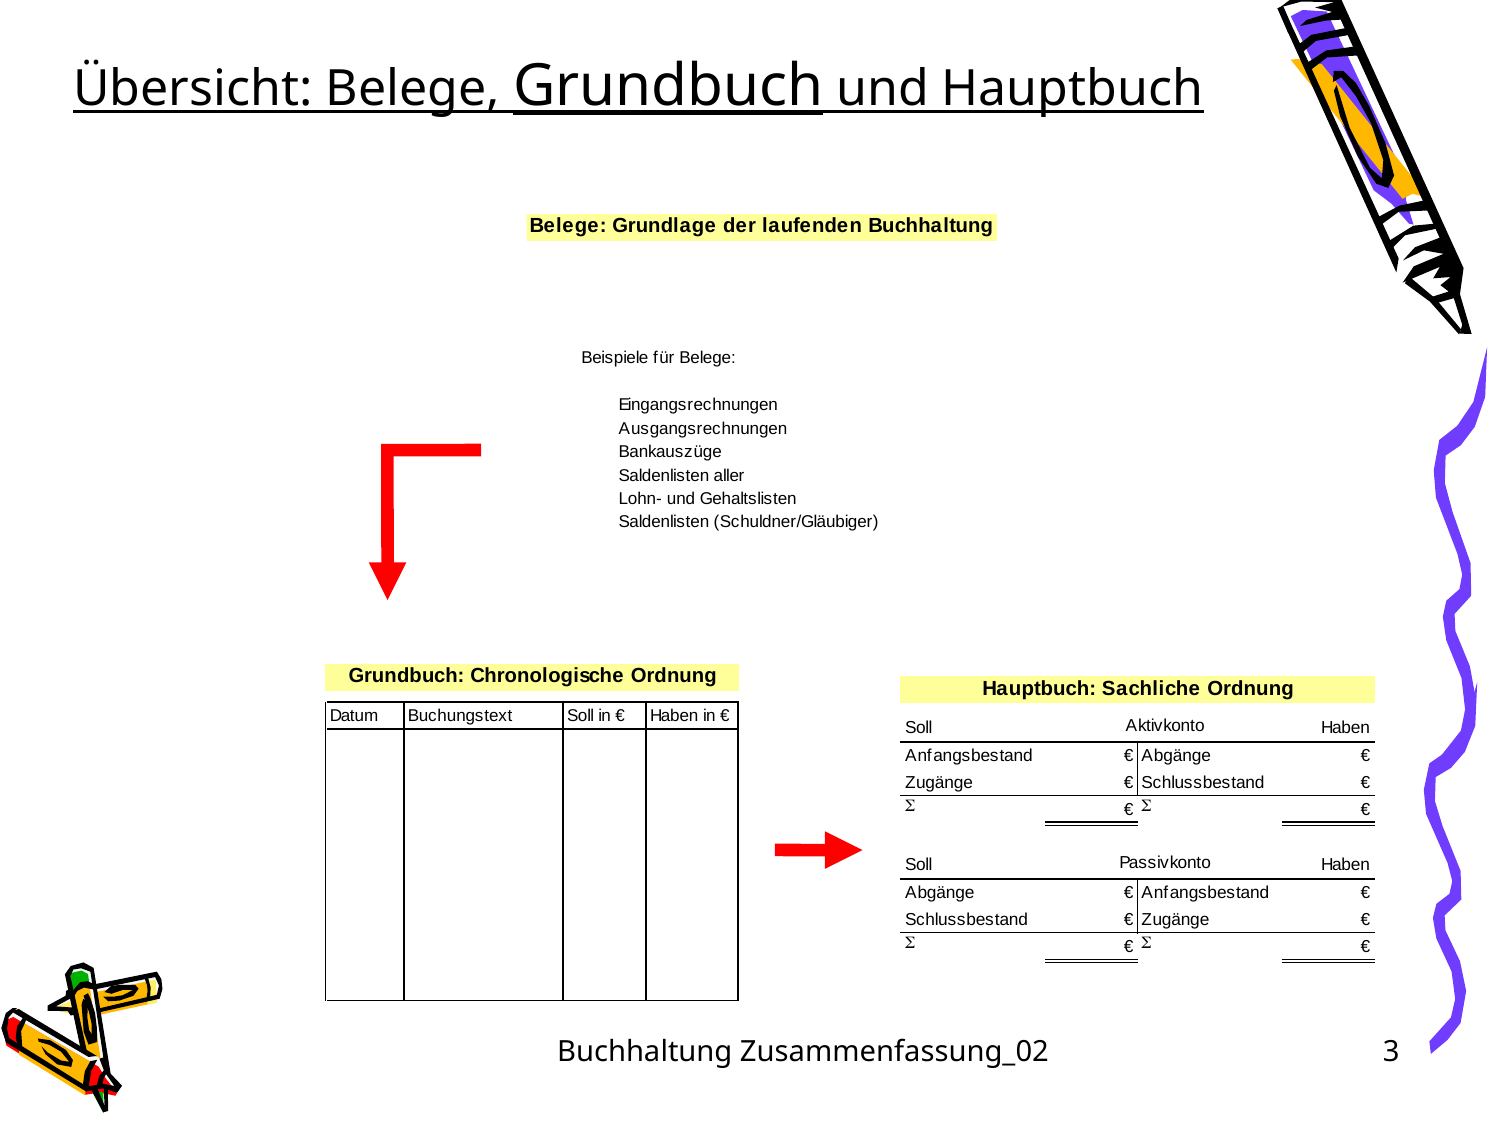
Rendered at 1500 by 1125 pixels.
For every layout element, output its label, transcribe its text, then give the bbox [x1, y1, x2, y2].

text_box [774, 843, 863, 857]
title Übersicht: Belege, Grundbuch und Hauptbuch [37, 42, 1240, 125]
footer Buchhaltung Zusammenfassung_02 [466, 1025, 1102, 1100]
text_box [874, 674, 1401, 991]
slide_number 3 [1102, 1025, 1415, 1100]
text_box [380, 449, 482, 601]
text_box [299, 662, 765, 1029]
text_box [524, 212, 999, 613]
